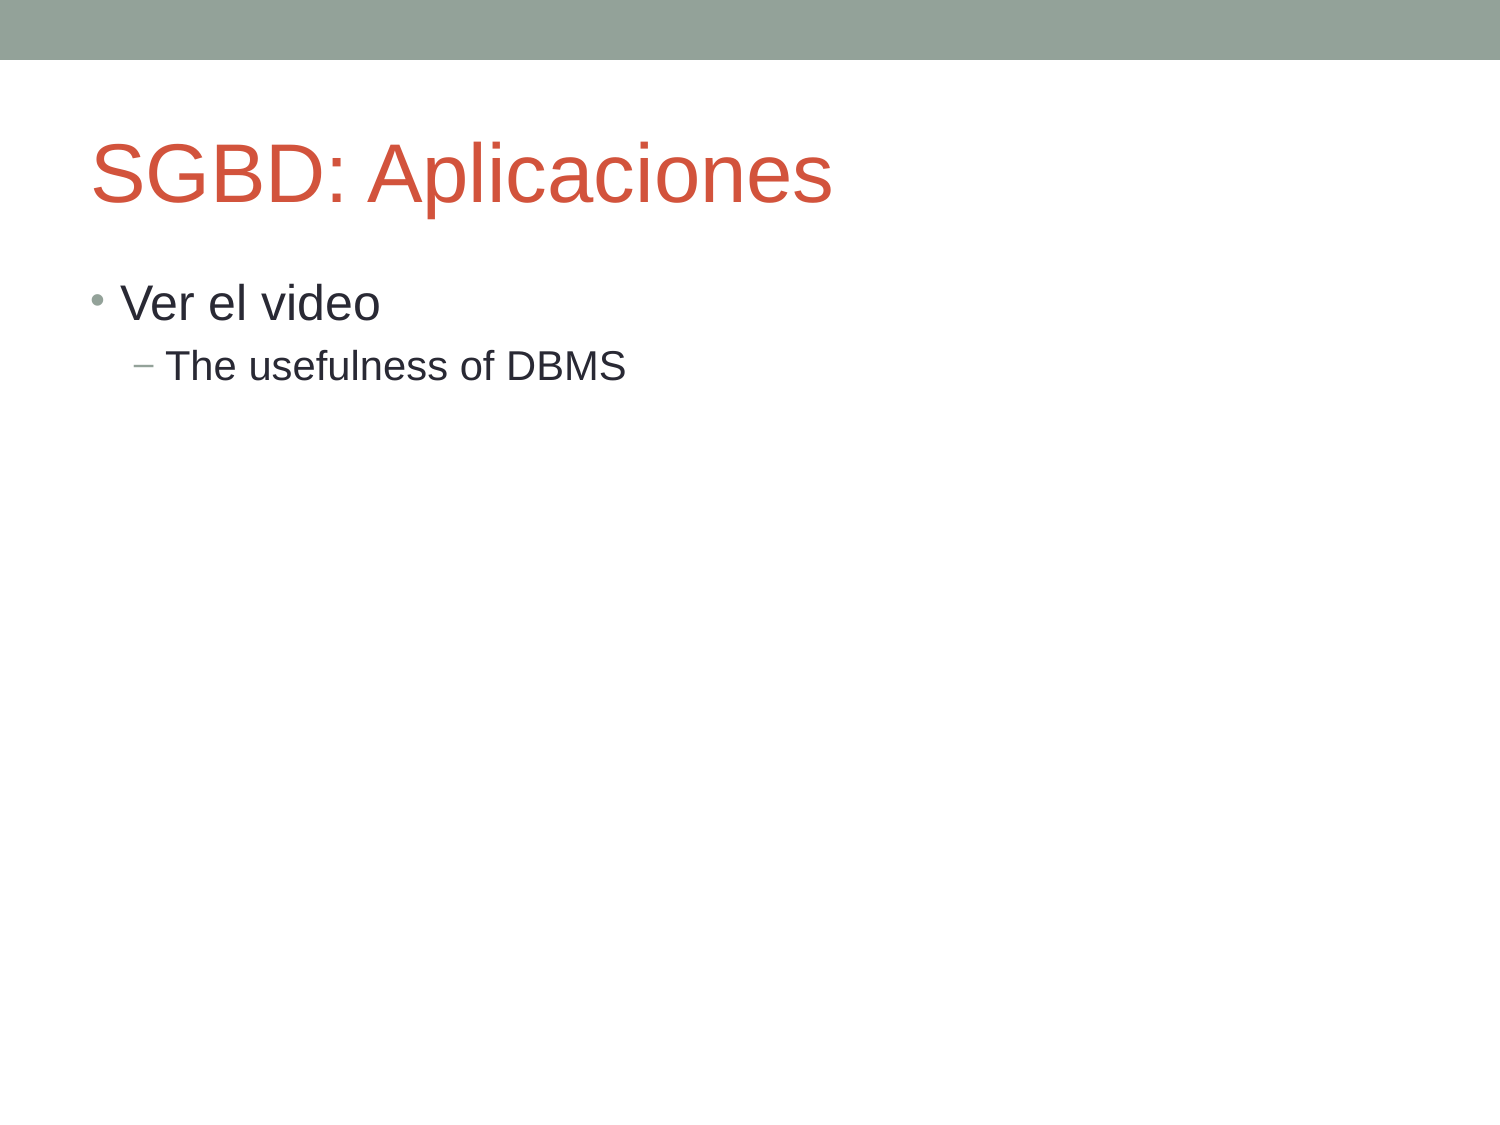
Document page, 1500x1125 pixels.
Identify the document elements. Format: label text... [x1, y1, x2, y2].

title SGBD: Aplicaciones [75, 87, 1425, 250]
list Ver el video The usefulness of DBMS [75, 262, 1425, 1063]
